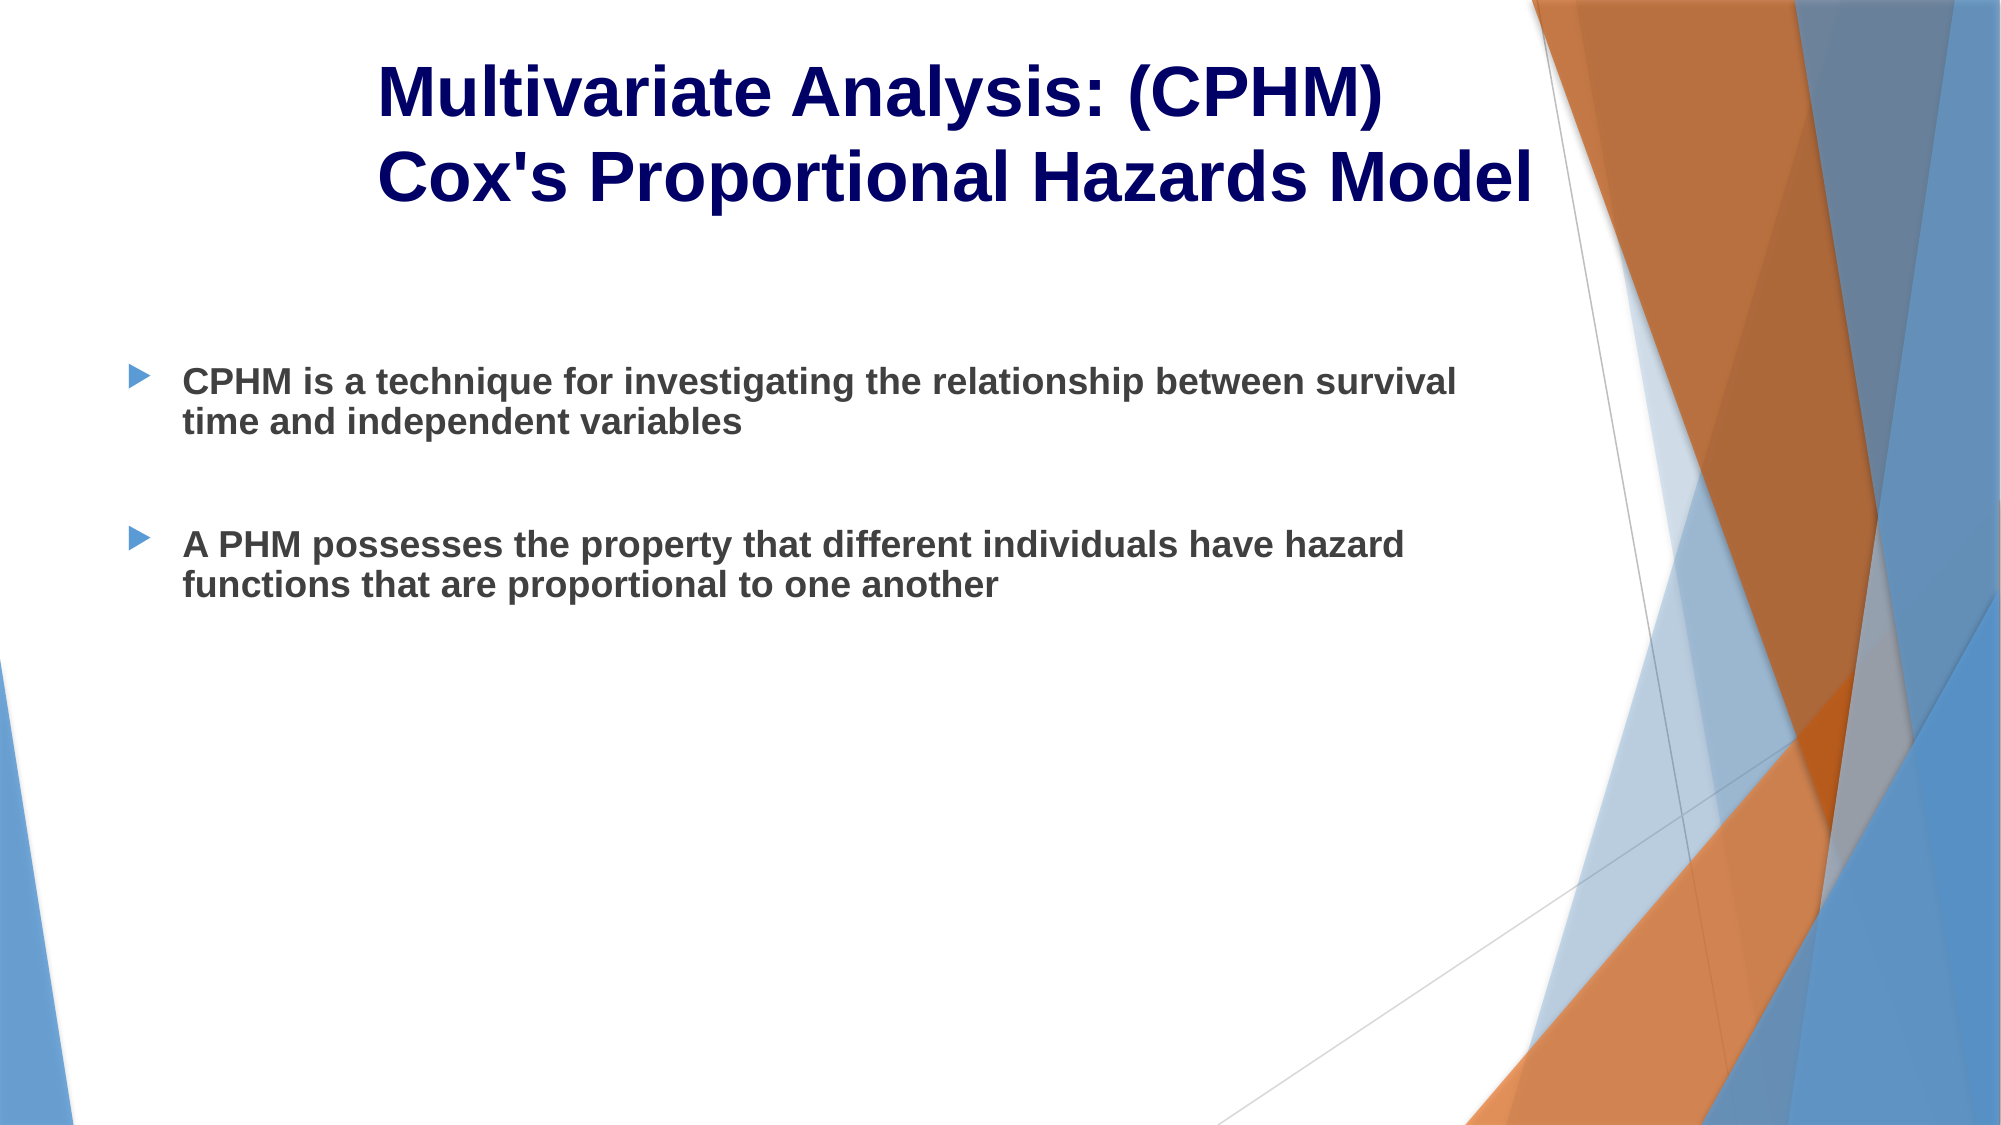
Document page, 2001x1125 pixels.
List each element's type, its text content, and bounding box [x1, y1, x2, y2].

list CPHM is a technique for investigating the relationship between survival time and independent variables A PHM possesses the property that different individuals have hazard functions that are proportional to one another [111, 354, 1522, 992]
title Multivariate Analysis: (CPHM) Cox's Proportional Hazards Model [362, 37, 1638, 225]
